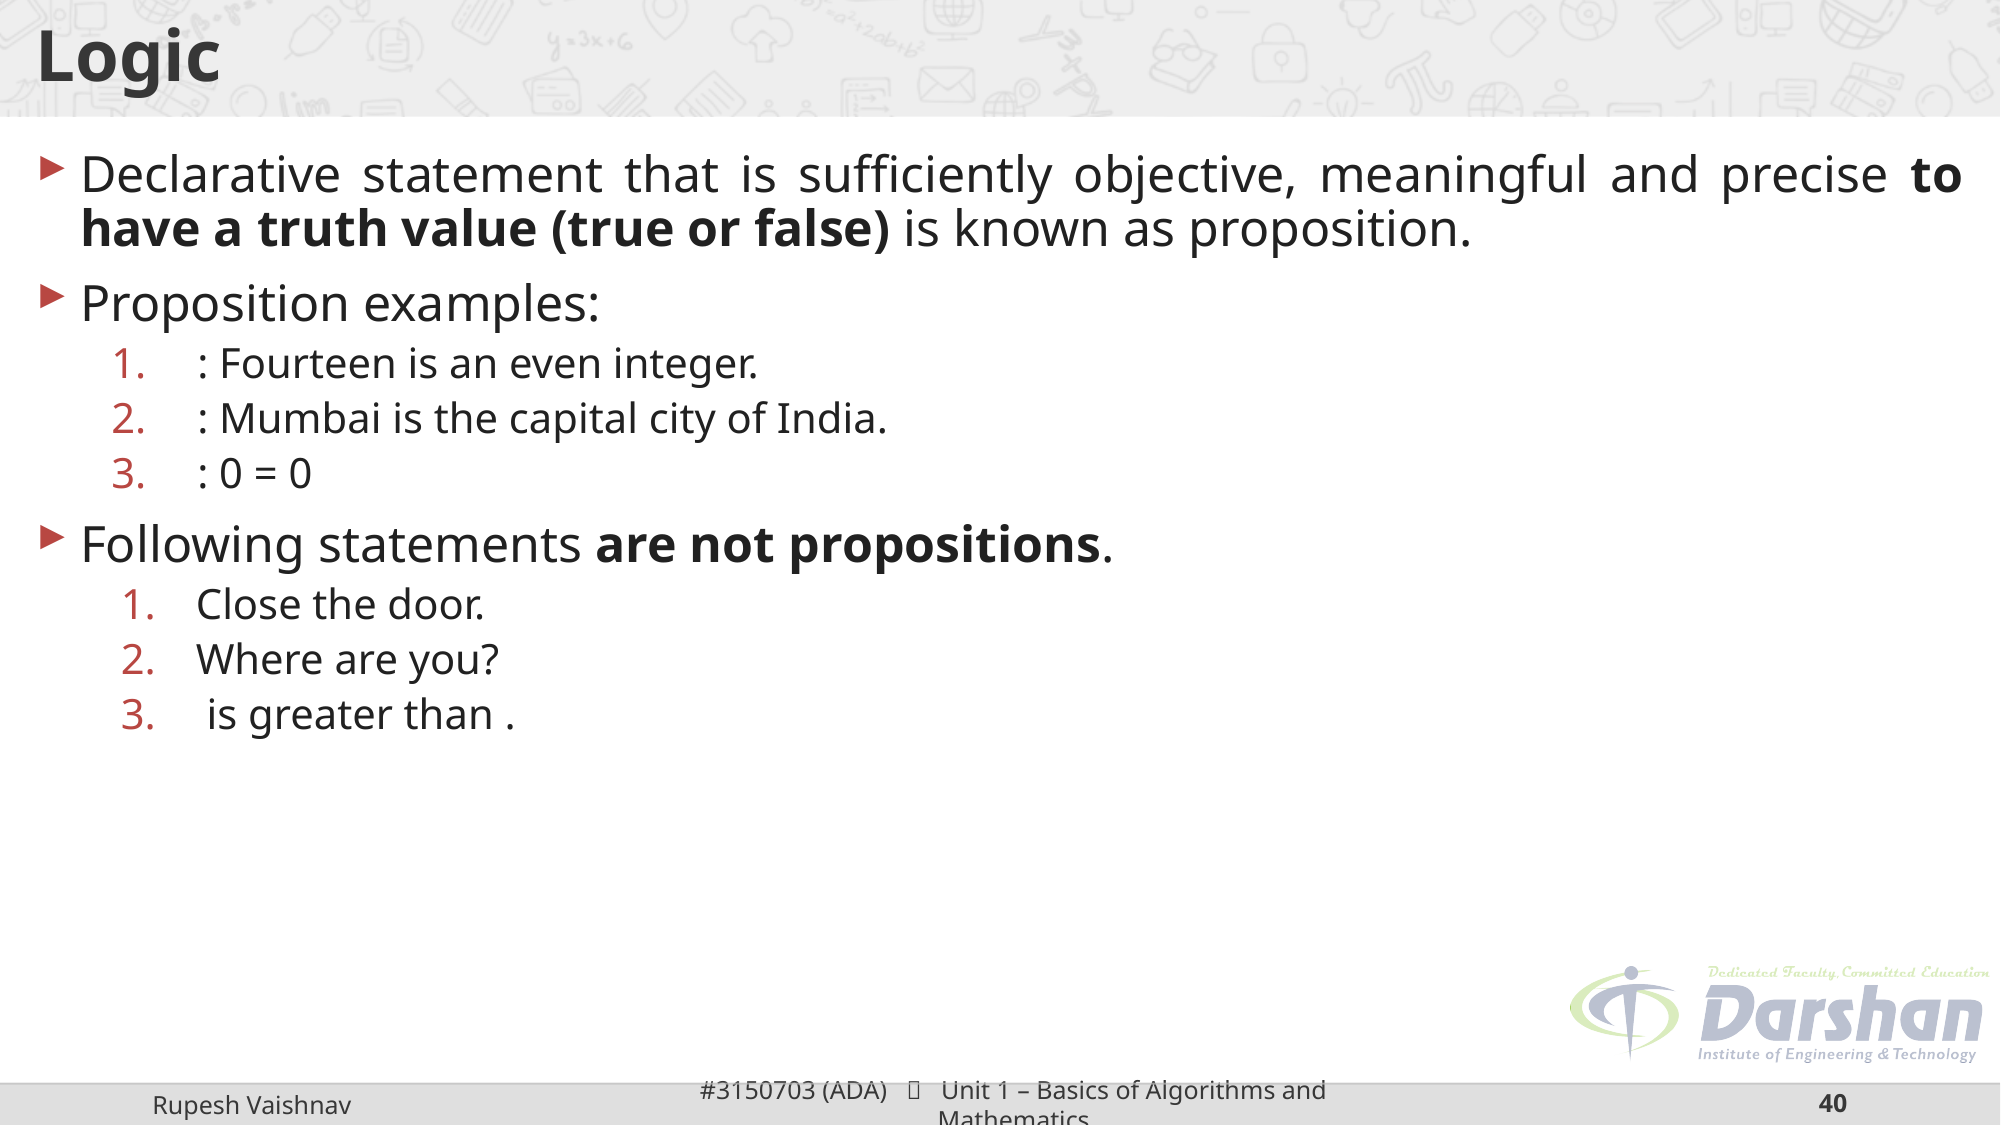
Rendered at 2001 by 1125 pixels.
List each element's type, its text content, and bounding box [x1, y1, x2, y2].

title Logic [0, 0, 2000, 117]
